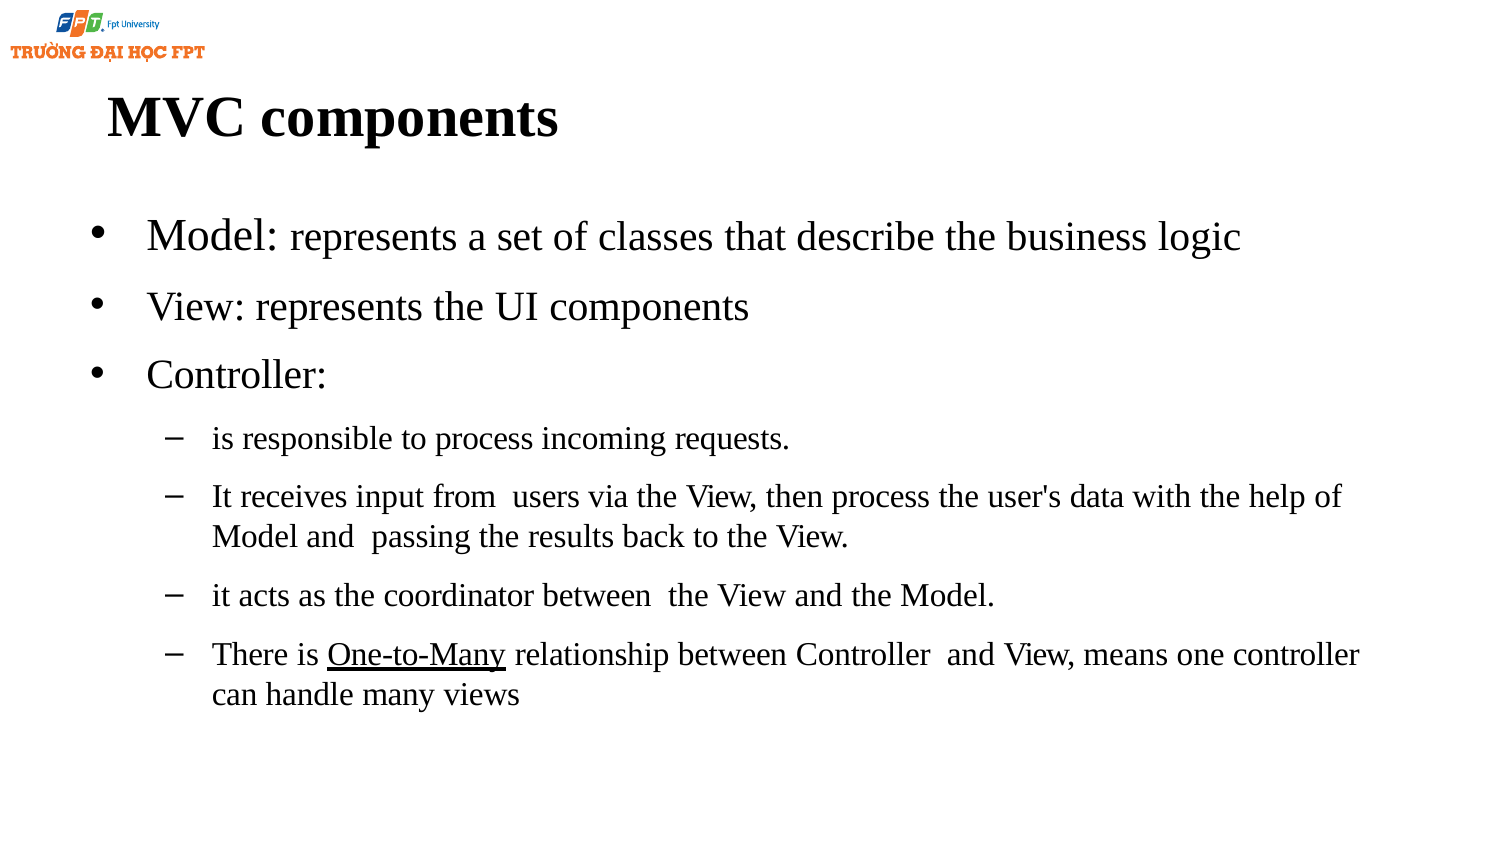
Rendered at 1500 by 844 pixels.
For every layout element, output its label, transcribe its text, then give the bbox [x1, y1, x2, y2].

title MVC components [78, 62, 1429, 164]
list Model: represents a set of classes that describe the business logic View: represents the UI components Controller: is responsible to process incoming requests. It receives input from users via the View, then process the user's data with the help of Model and passing the results back to the View. it acts as the coordinator between the View and the Model. There is One-to-Many relationship between Controller and View, means one controller can handle many views [75, 196, 1425, 754]
